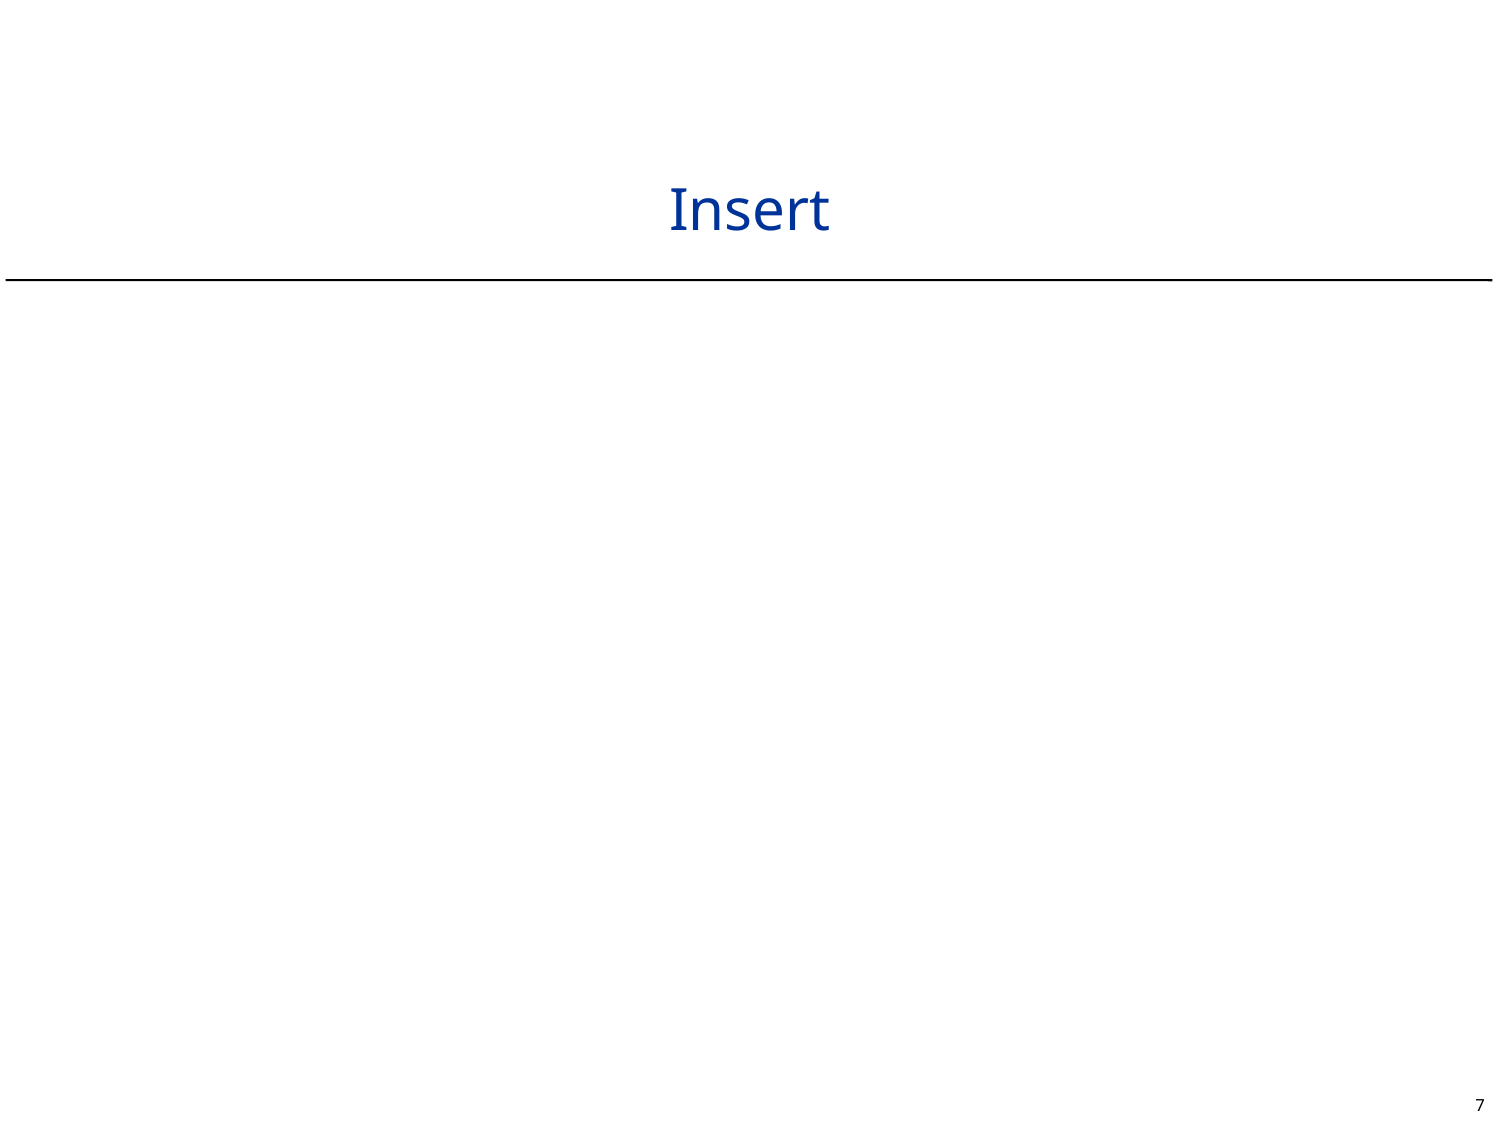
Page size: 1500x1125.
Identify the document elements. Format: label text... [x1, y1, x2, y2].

slide_number 7 [1187, 1087, 1500, 1125]
text_box Insert [0, 0, 1500, 250]
